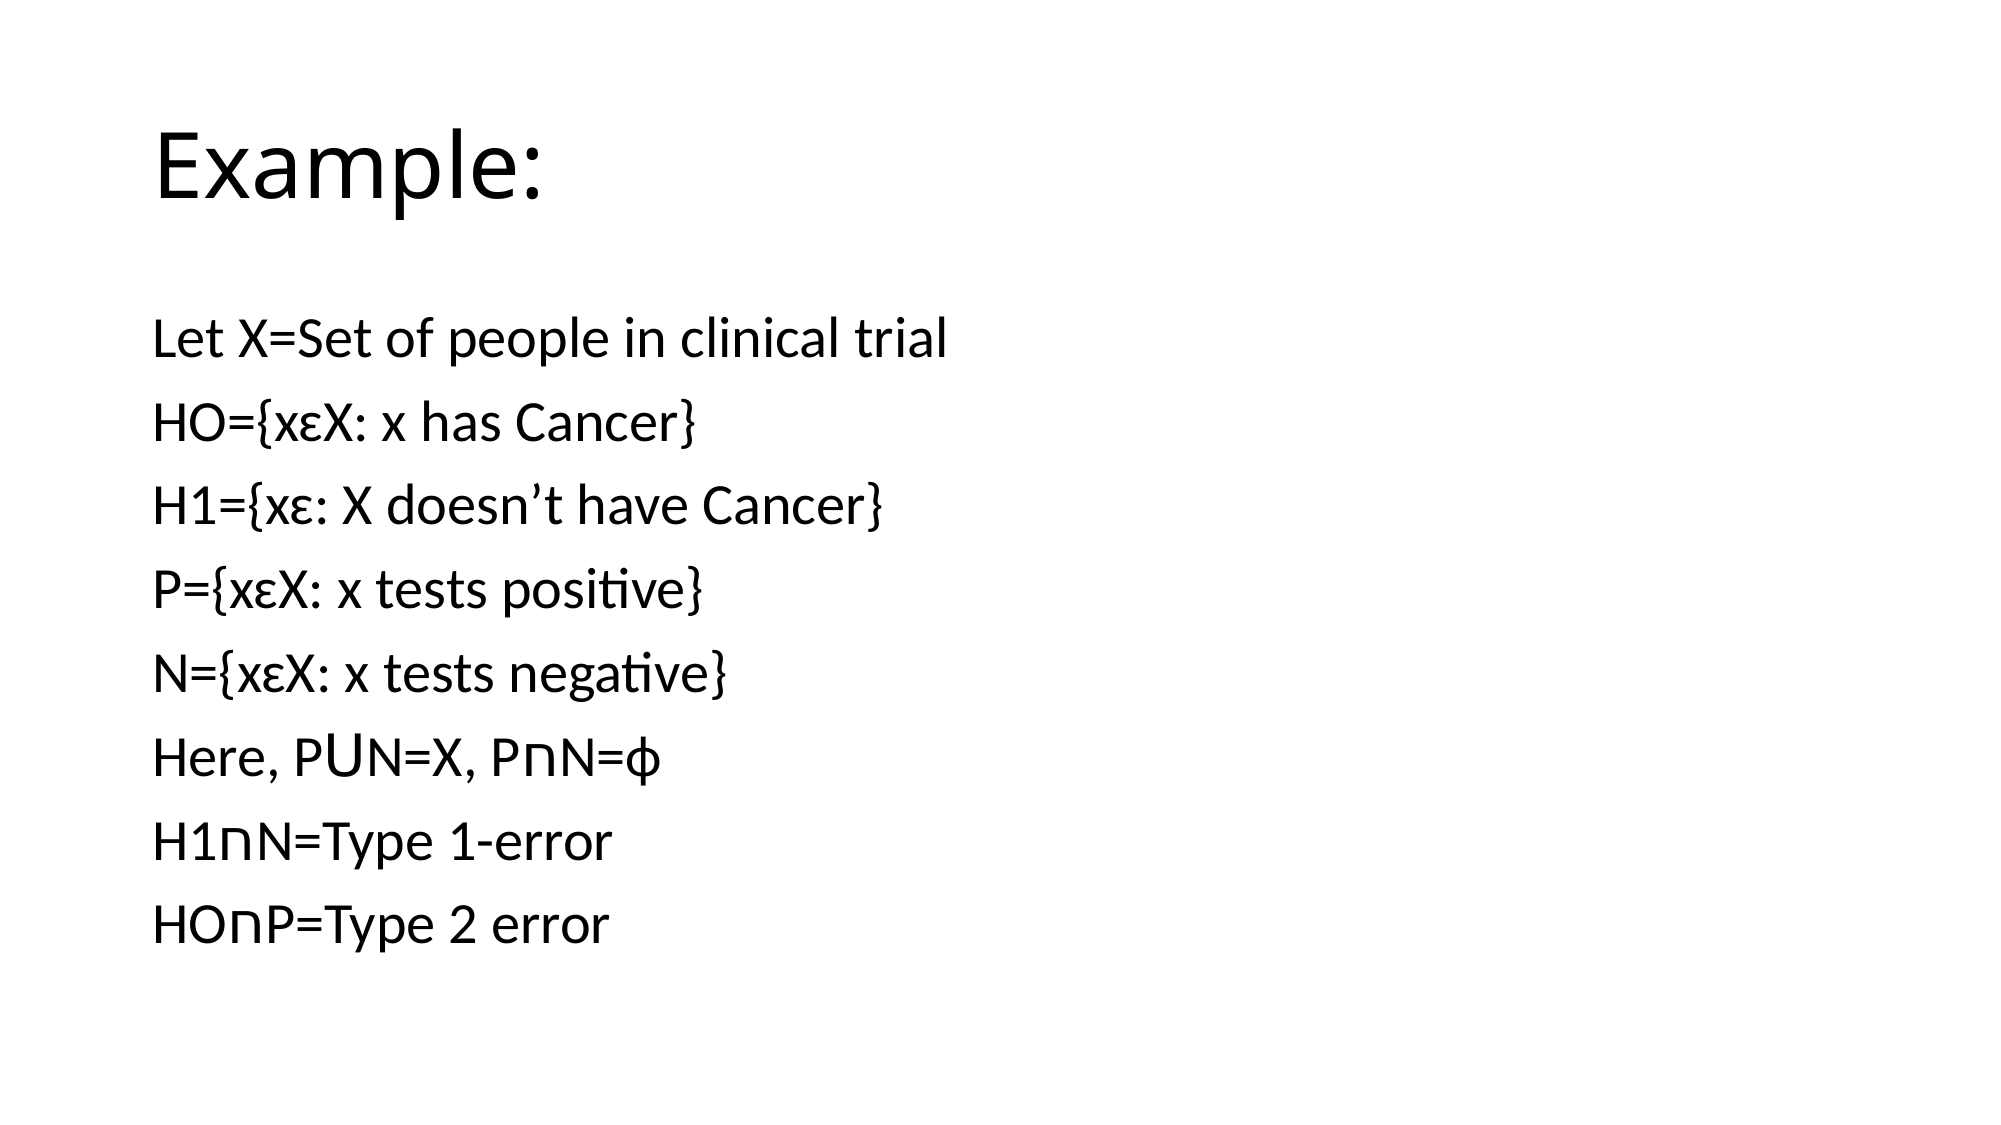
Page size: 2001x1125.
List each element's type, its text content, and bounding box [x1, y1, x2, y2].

list Let X=Set of people in clinical trial HO={xɛX: x has Cancer} H1={xɛ: X doesn’t have Cancer} P={xɛX: x tests positive} N={xɛX: x tests negative} Here, PՍN=X, PחN=ф H1חN=Type 1-error HOחP=Type 2 error [137, 299, 1863, 1014]
title Example: [137, 59, 1863, 278]
